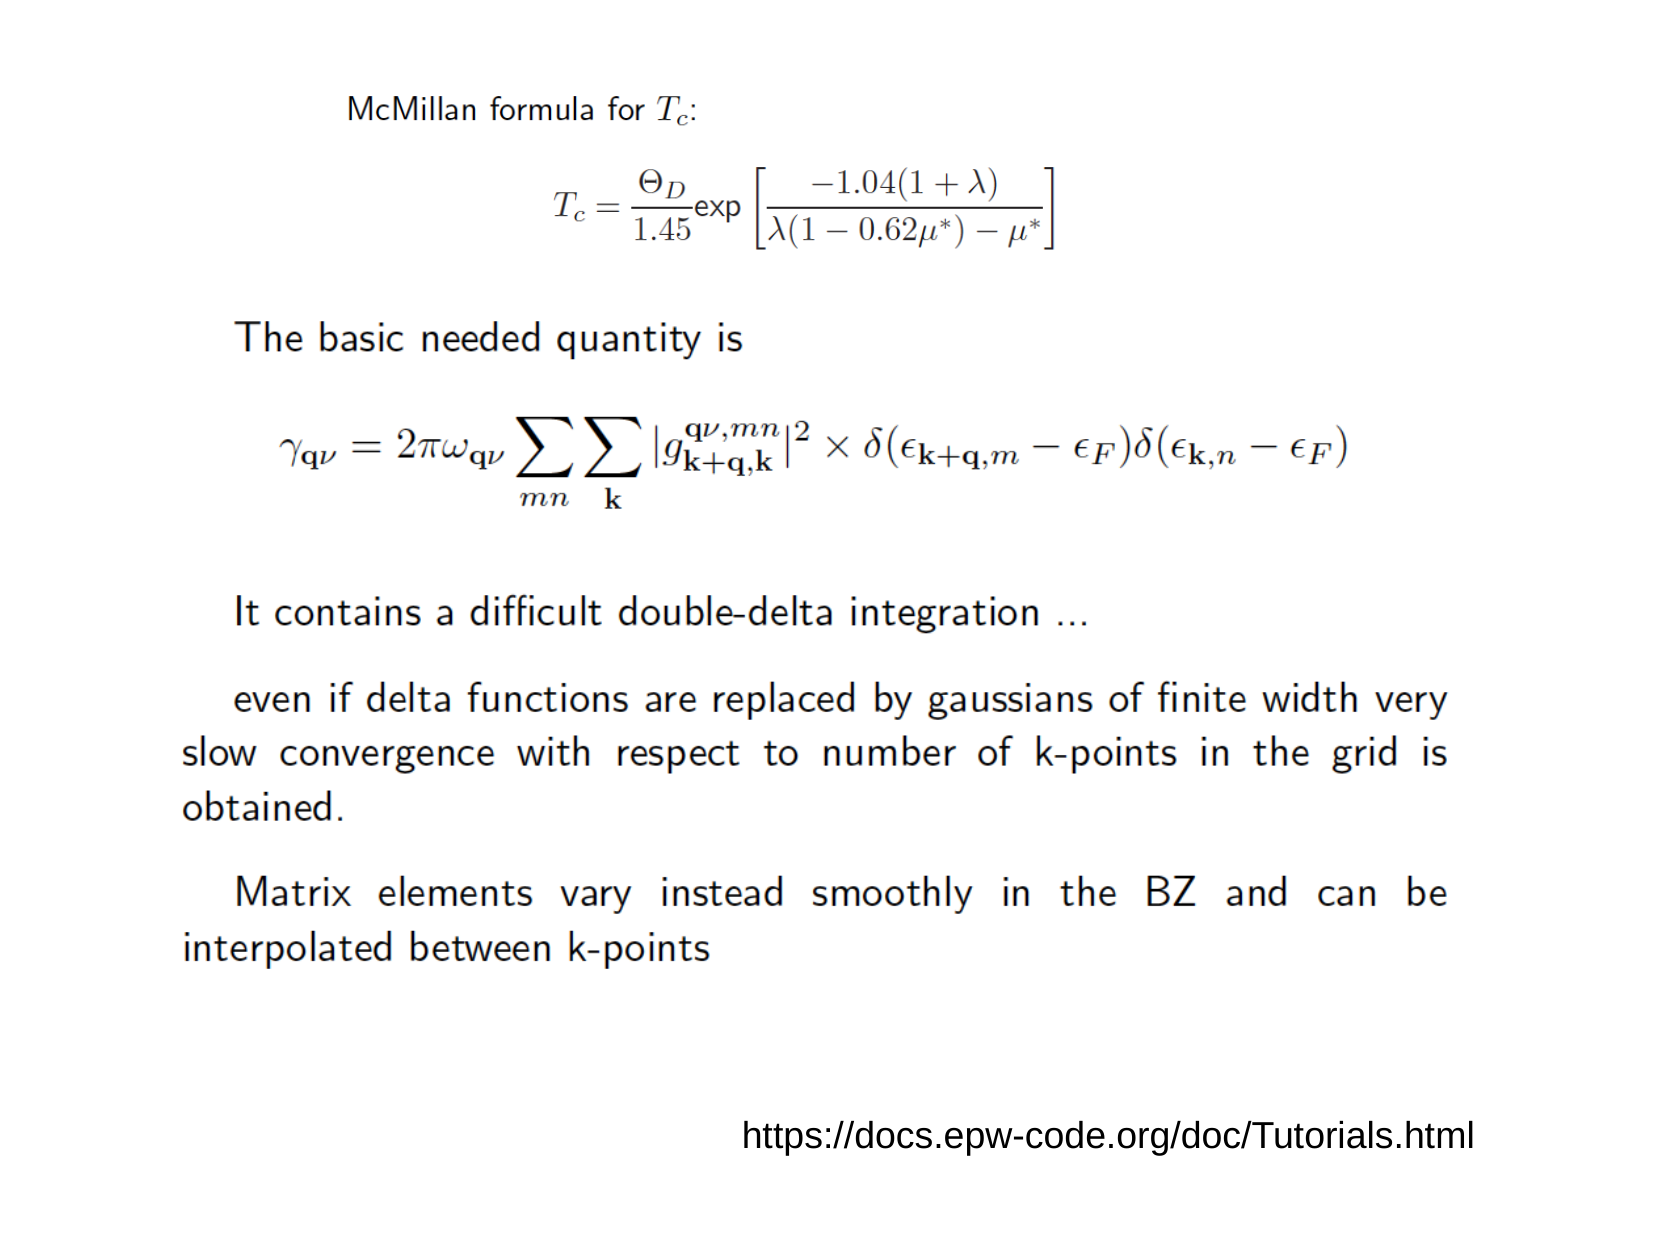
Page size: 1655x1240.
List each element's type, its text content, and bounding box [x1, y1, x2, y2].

picture [168, 69, 1486, 1029]
text_box https://docs.epw-code.org/doc/Tutorials.html [727, 1103, 1554, 1164]
